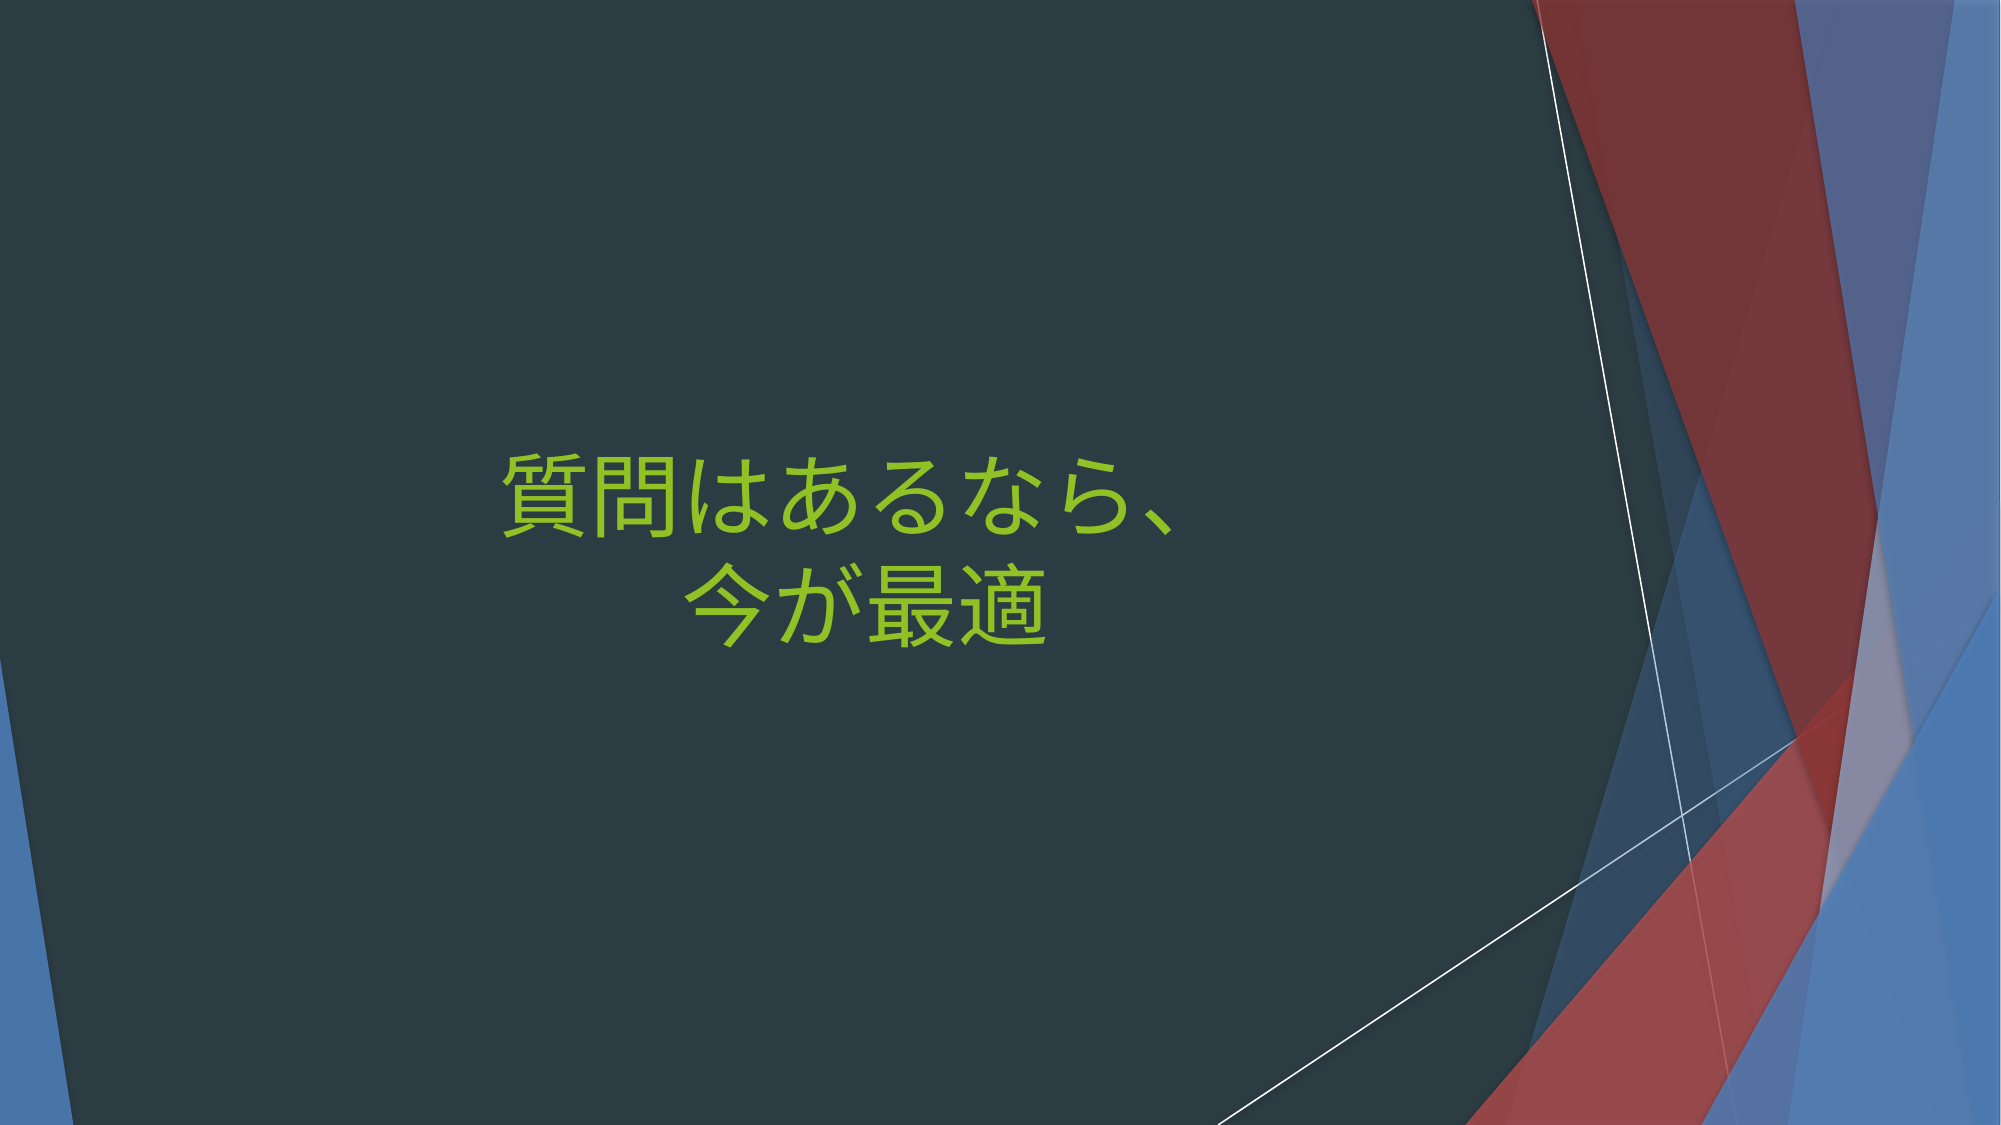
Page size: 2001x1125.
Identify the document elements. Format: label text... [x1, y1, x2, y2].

text_box 質問はあるなら、 今が最適 [160, 431, 1571, 735]
